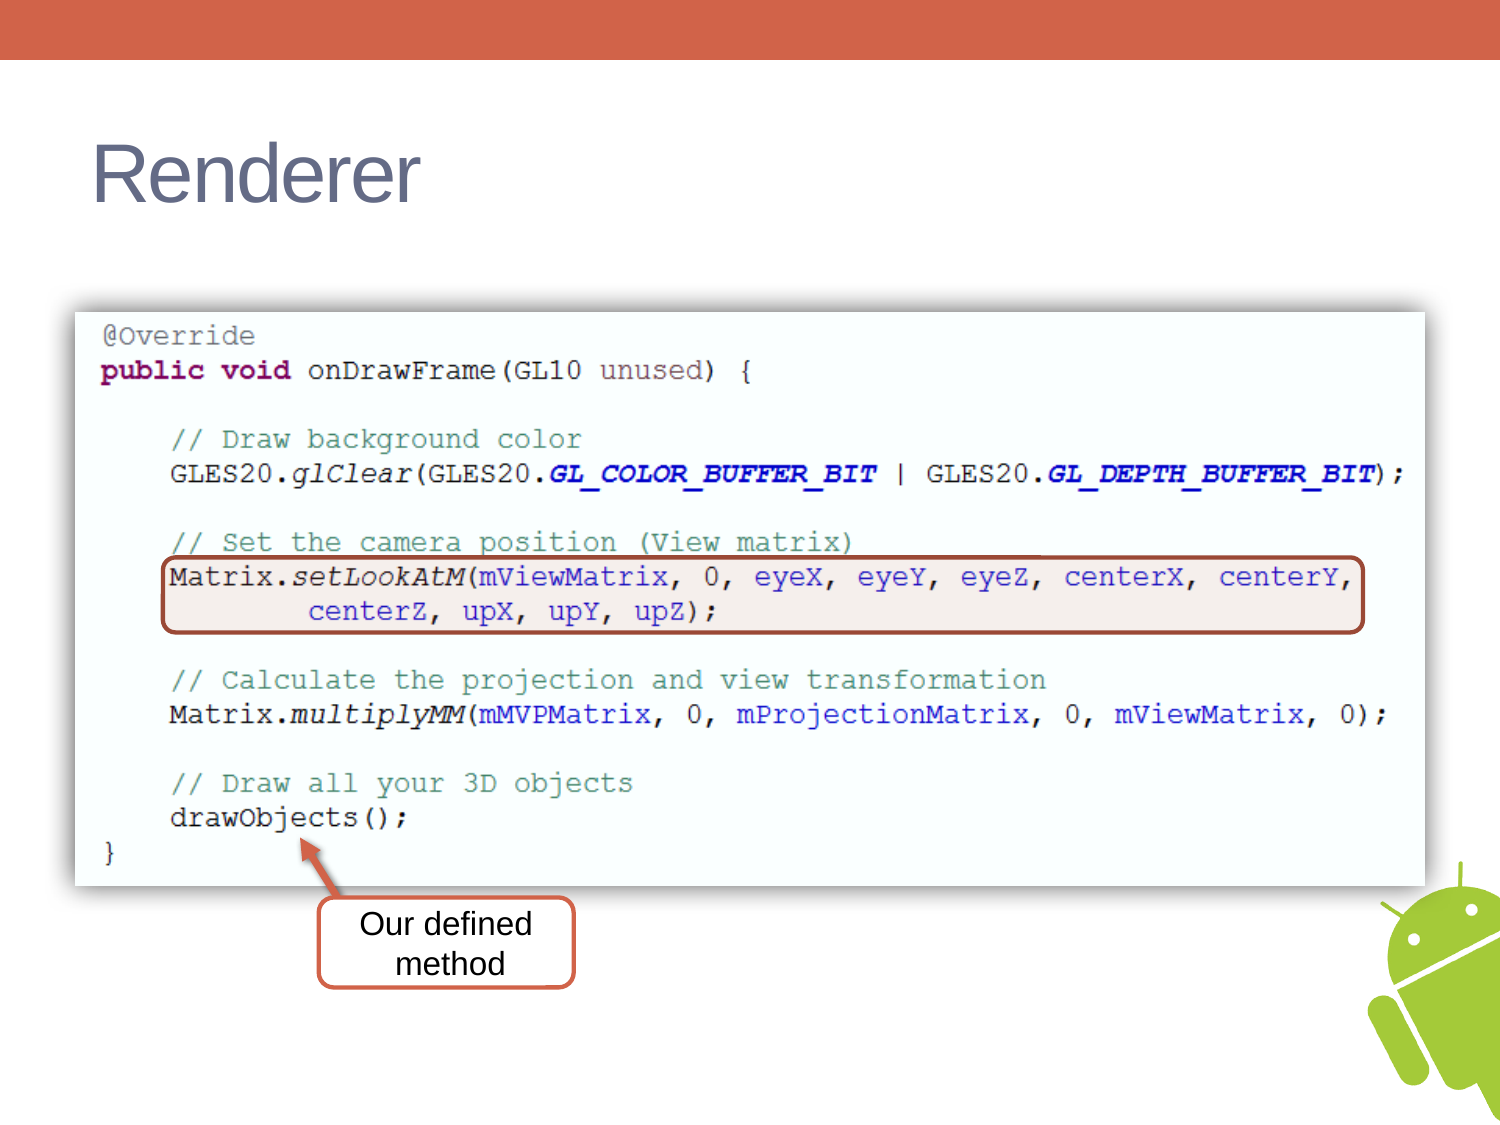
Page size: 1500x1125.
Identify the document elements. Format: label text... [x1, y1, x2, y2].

title Renderer [75, 87, 1425, 250]
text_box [299, 837, 338, 898]
text_box Our defined method [316, 895, 576, 990]
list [74, 312, 1426, 887]
picture [1362, 860, 1500, 1125]
